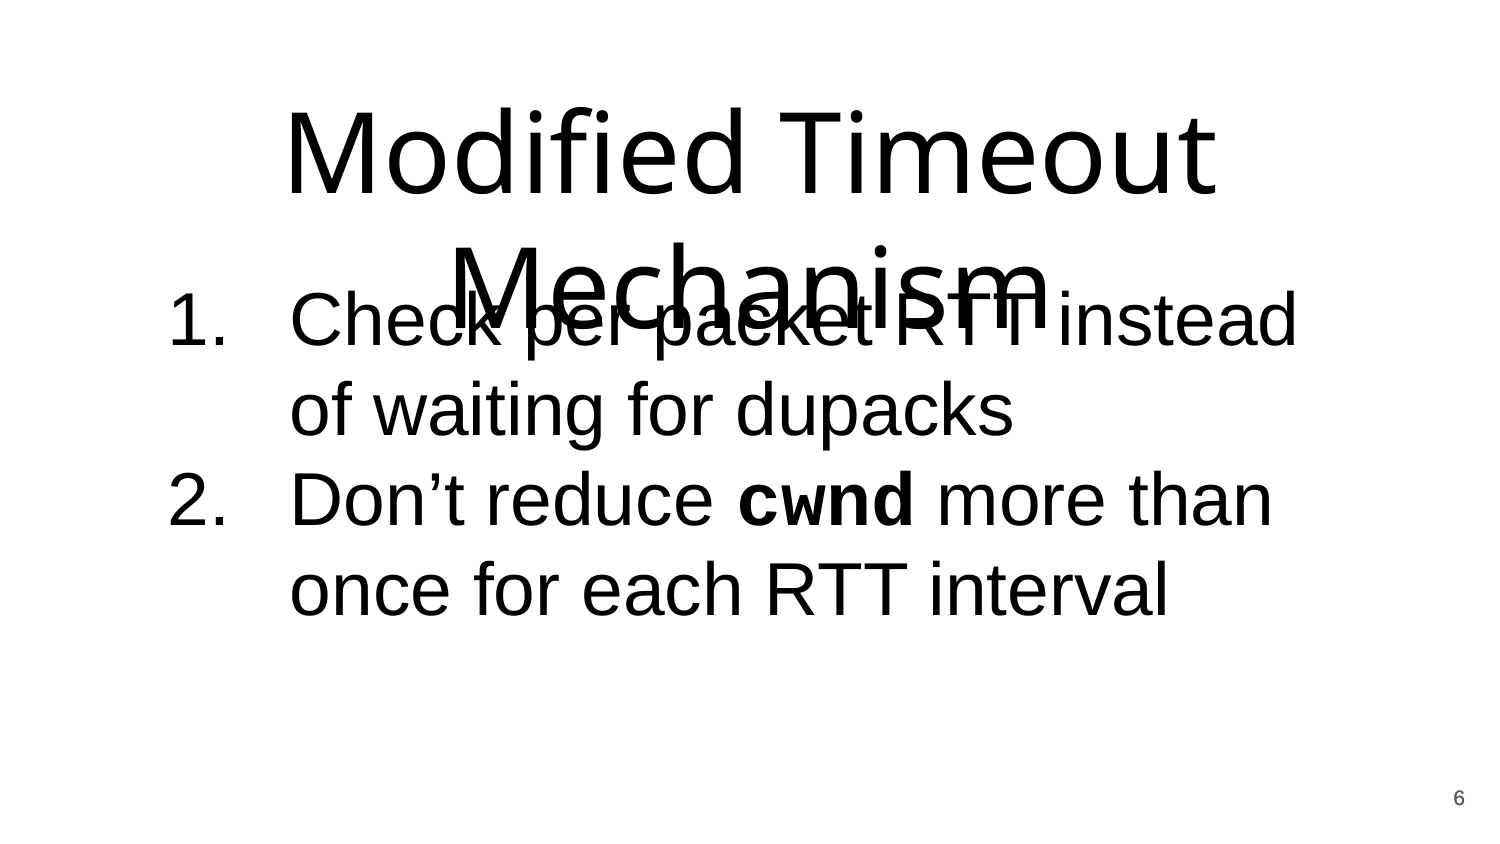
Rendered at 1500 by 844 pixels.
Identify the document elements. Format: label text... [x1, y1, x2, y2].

text_box Check per packet RTT instead of waiting for dupacks Don’t reduce cwnd more than once for each RTT interval [153, 262, 1347, 638]
slide_number 6 [1389, 764, 1480, 830]
text_box Modified Timeout Mechanism [26, 66, 1474, 241]
